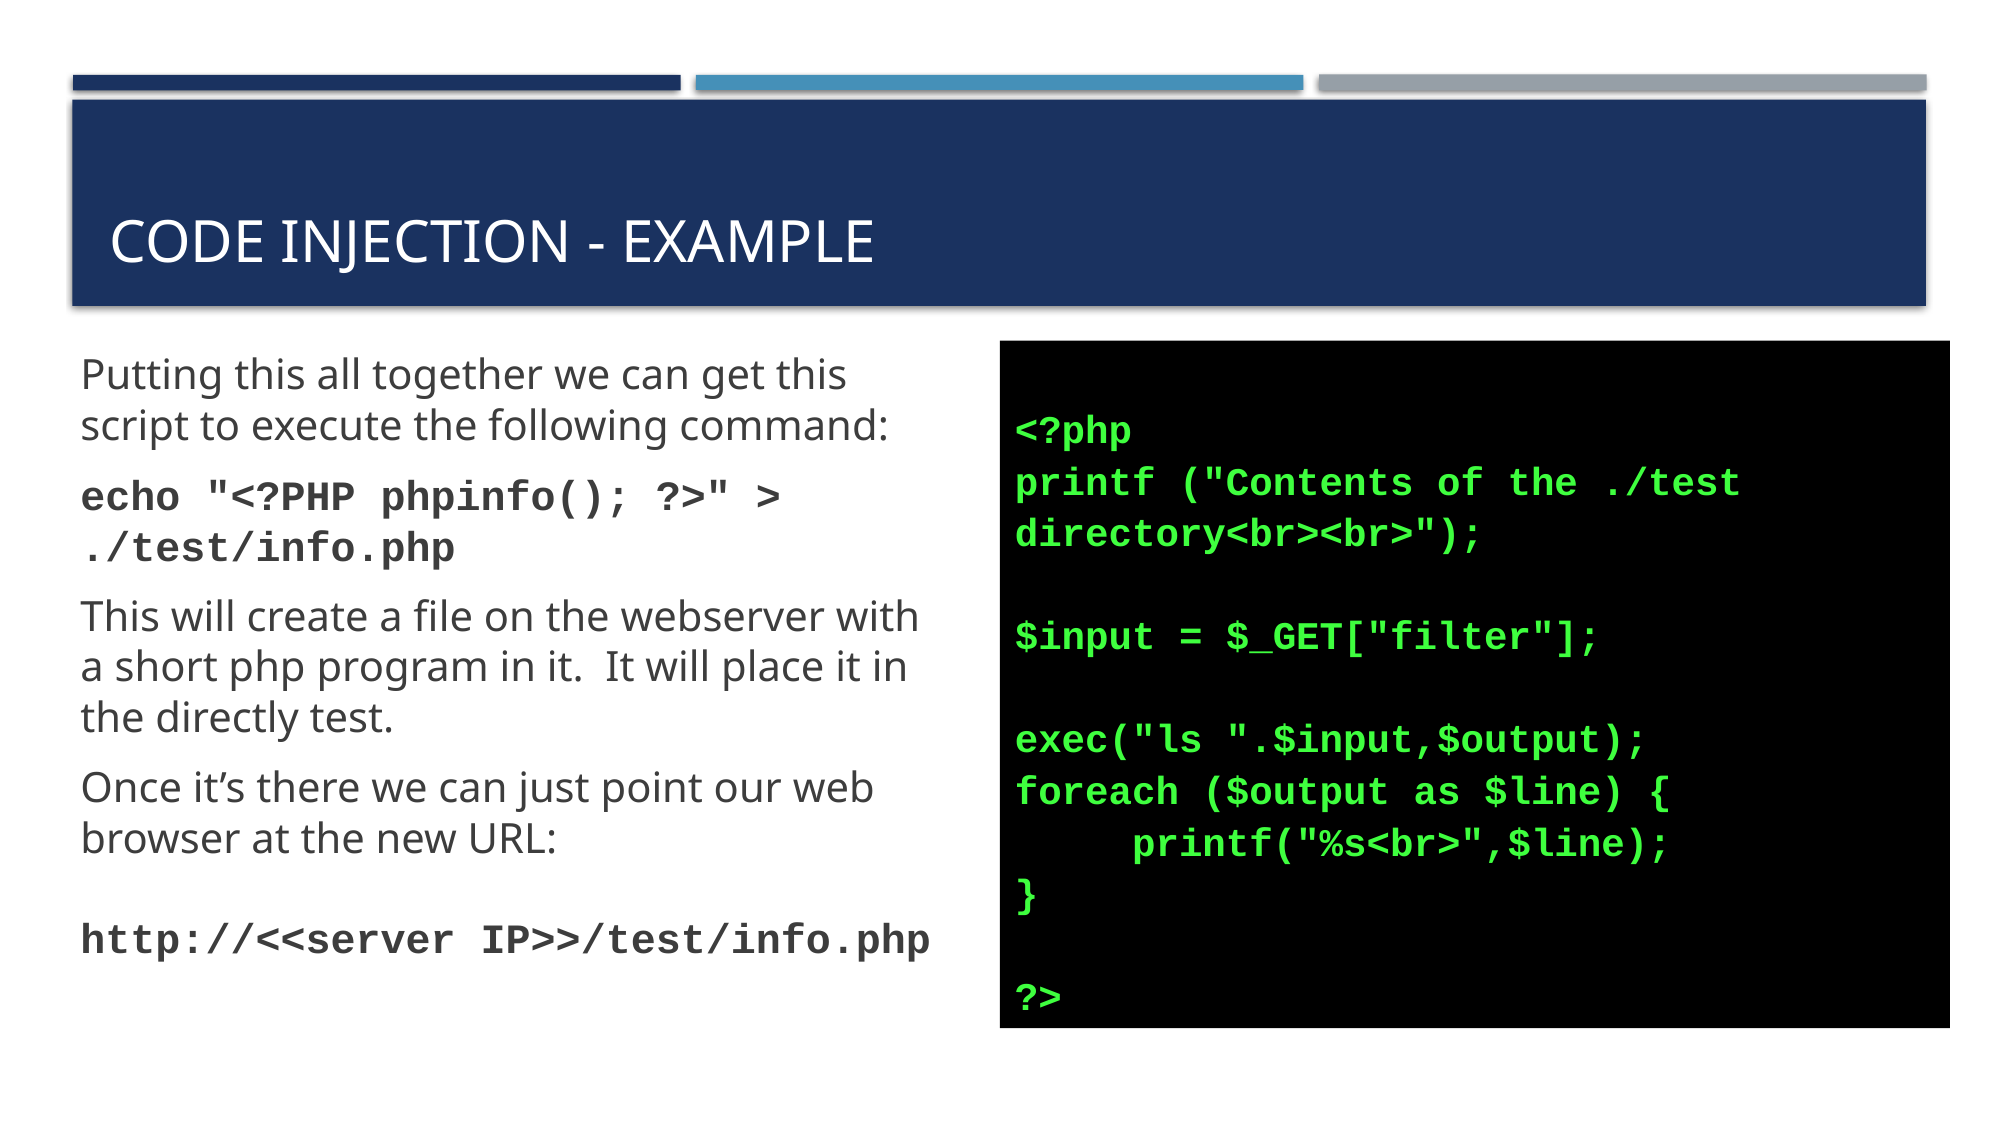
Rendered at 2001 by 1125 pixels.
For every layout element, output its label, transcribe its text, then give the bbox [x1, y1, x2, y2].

text_box Putting this all together we can get this script to execute the following command: echo "<?PHP phpinfo(); ?>" > ./test/info.php This will create a file on the webserver with a short php program in it. It will place it in the directly test. Once it’s there we can just point our web browser at the new URL: http://<<server IP>>/test/info.php [65, 340, 969, 1006]
title Code Injection - example [94, 119, 1904, 282]
text_box <?php printf ("Contents of the ./test directory<br><br>"); $input = $_GET["filter"]; exec("ls ".$input,$output); foreach ($output as $line) { printf("%s<br>",$line); } ?> [999, 340, 1950, 1029]
